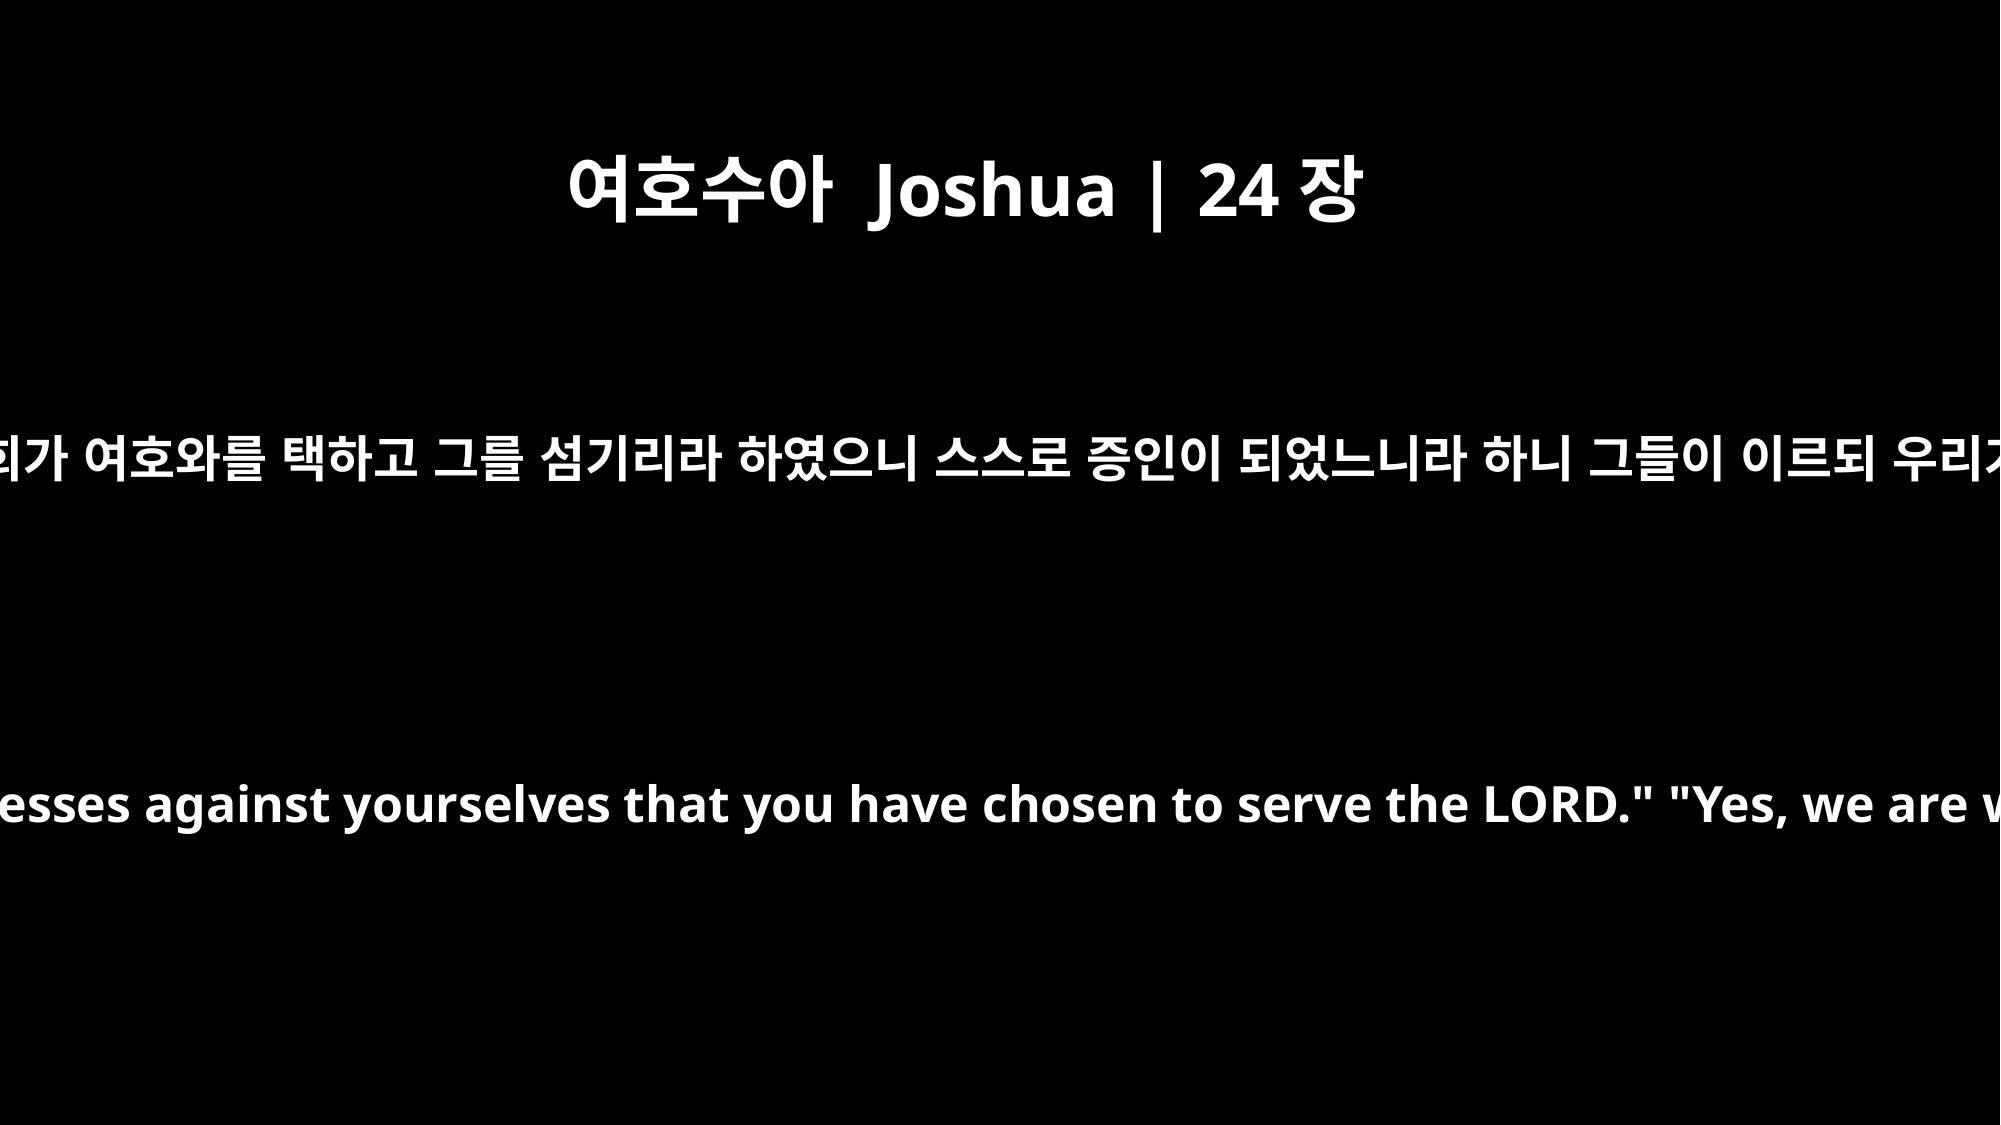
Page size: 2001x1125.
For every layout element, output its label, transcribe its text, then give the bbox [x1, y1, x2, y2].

text_box Then Joshua said, "You are witnesses against yourselves that you have chosen to serve the LORD." "Yes, we are witnesses," they replied. [0, 764, 2000, 840]
text_box 여호수아 Joshua | 24장 [551, 136, 1381, 239]
text_box 22 여호수아가 백성에게 이르되 너희가 여호와를 택하고 그를 섬기리라 하였으니 스스로 증인이 되었느니라 하니 그들이 이르되 우리가 증인이 되었나이다 하더라 [0, 359, 2000, 495]
